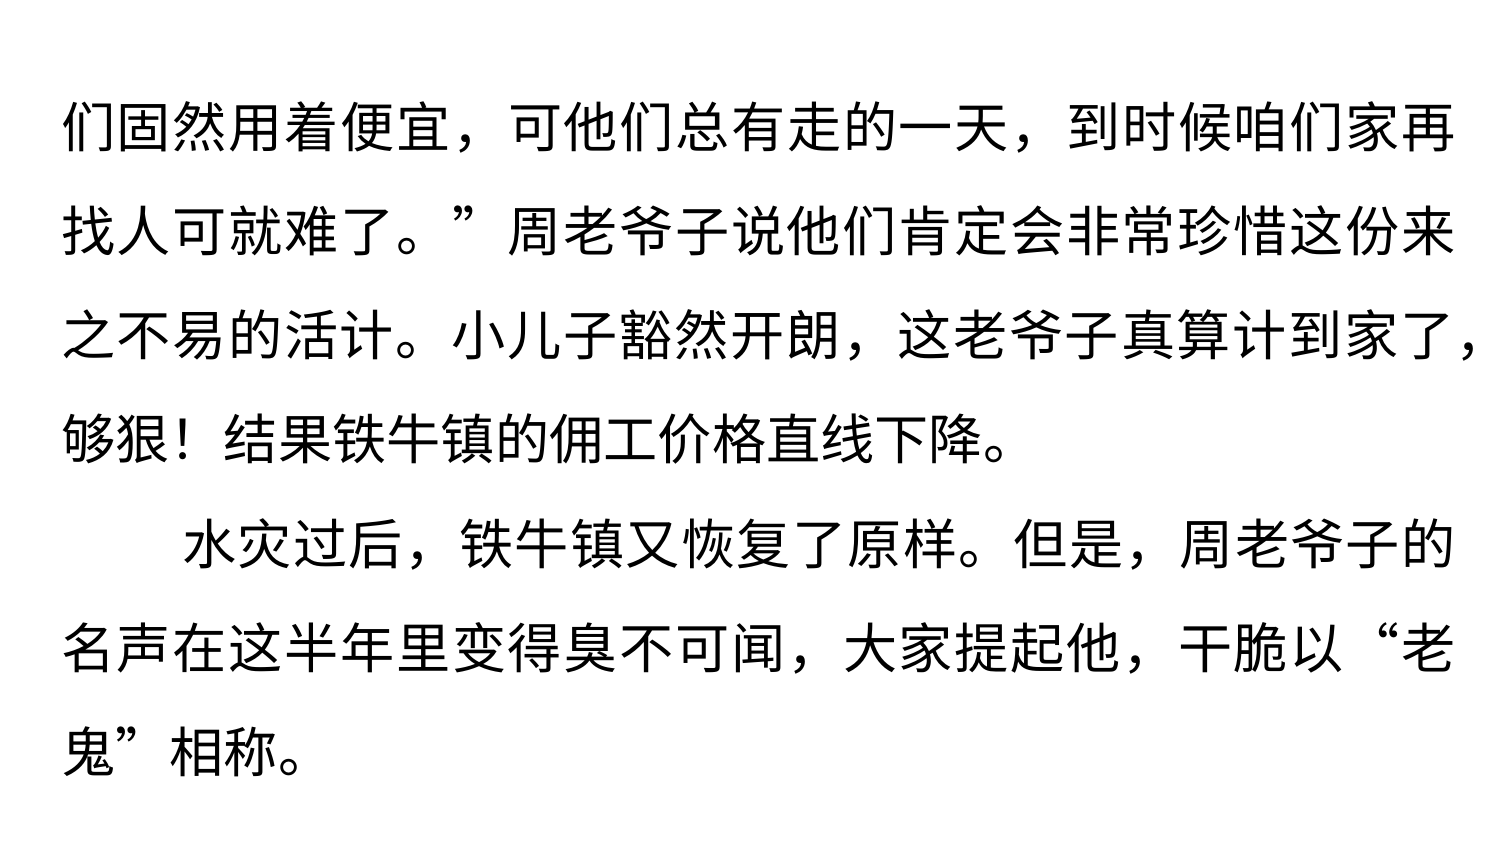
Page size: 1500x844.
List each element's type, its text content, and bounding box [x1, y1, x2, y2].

text_box 们固然用着便宜，可他们总有走的一天，到时候咱们家再找人可就难了。”周老爷子说他们肯定会非常珍惜这份来之不易的活计。小儿子豁然开朗，这老爷子真算计到家了，够狠！结果铁牛镇的佣工价格直线下降。 水灾过后，铁牛镇又恢复了原样。但是，周老爷子的名声在这半年里变得臭不可闻，大家提起他，干脆以“老鬼”相称。 [46, 46, 1471, 791]
